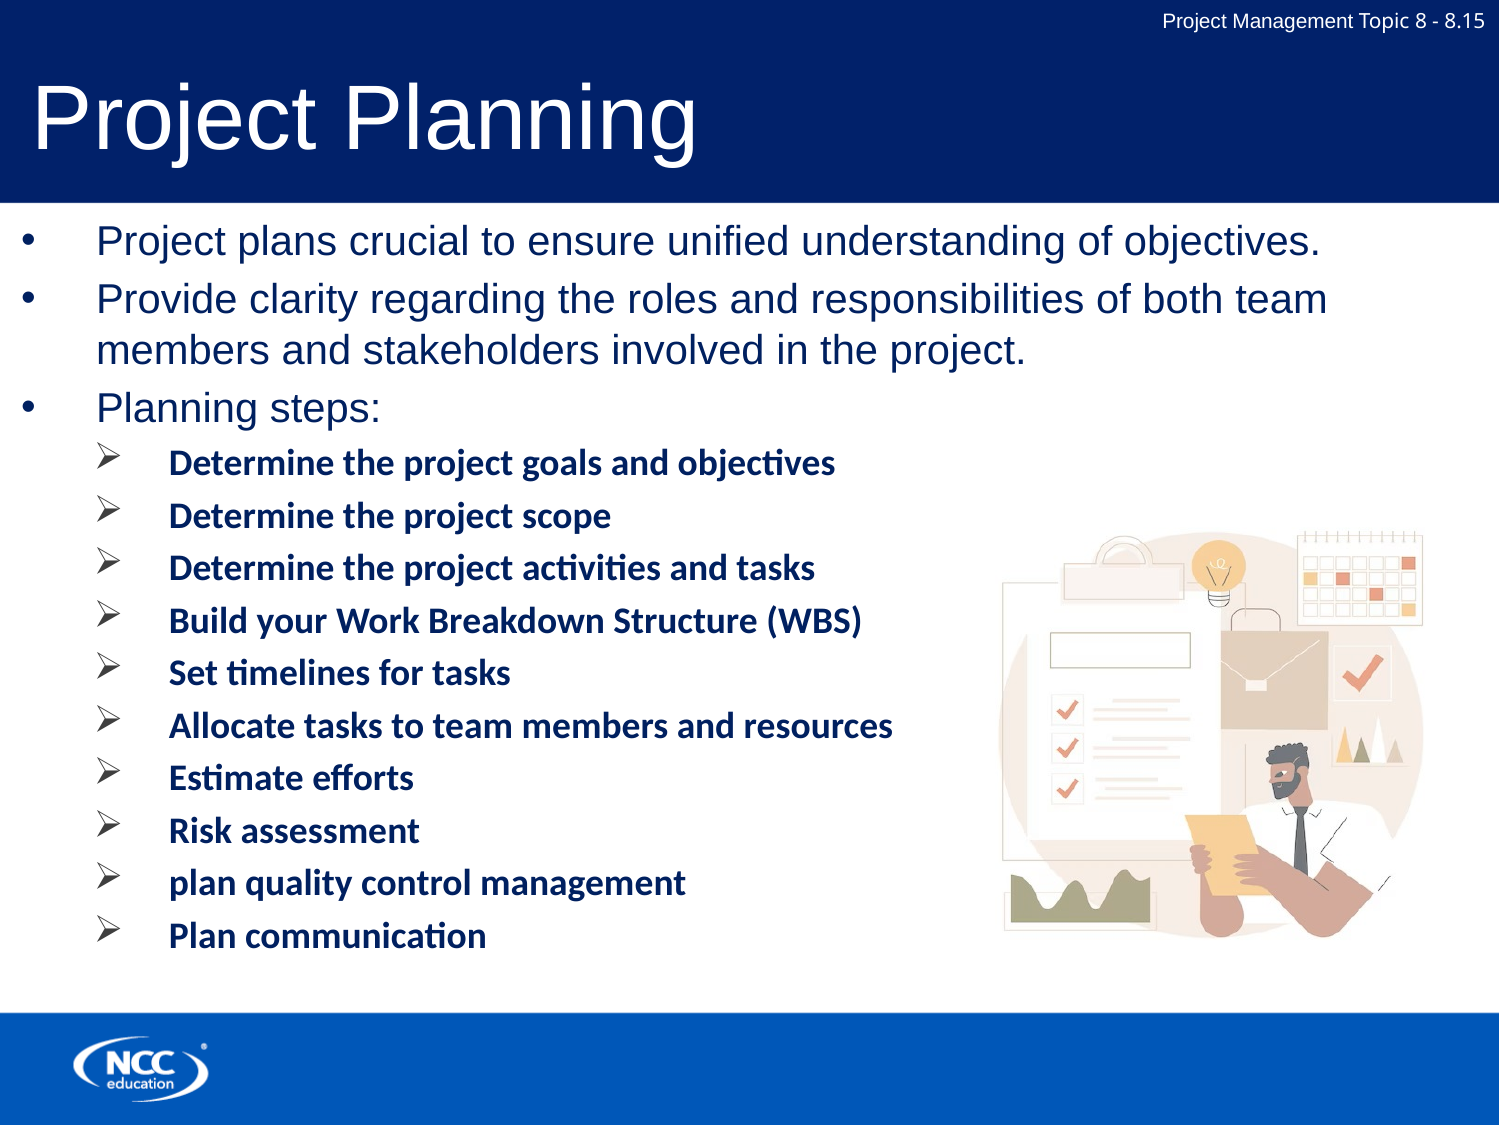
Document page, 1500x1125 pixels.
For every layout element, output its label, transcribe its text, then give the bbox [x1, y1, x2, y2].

title Project Planning [16, 19, 1459, 206]
picture [0, 0, 1500, 1125]
list Project plans crucial to ensure unified understanding of objectives. Provide clarity regarding the roles and responsibilities of both team members and stakeholders involved in the project. Planning steps: Determine the project goals and objectives Determine the project scope Determine the project activities and tasks Build your Work Breakdown Structure (WBS) Set timelines for tasks Allocate tasks to team members and resources Estimate efforts Risk assessment plan quality control management Plan communication [6, 206, 1459, 1012]
